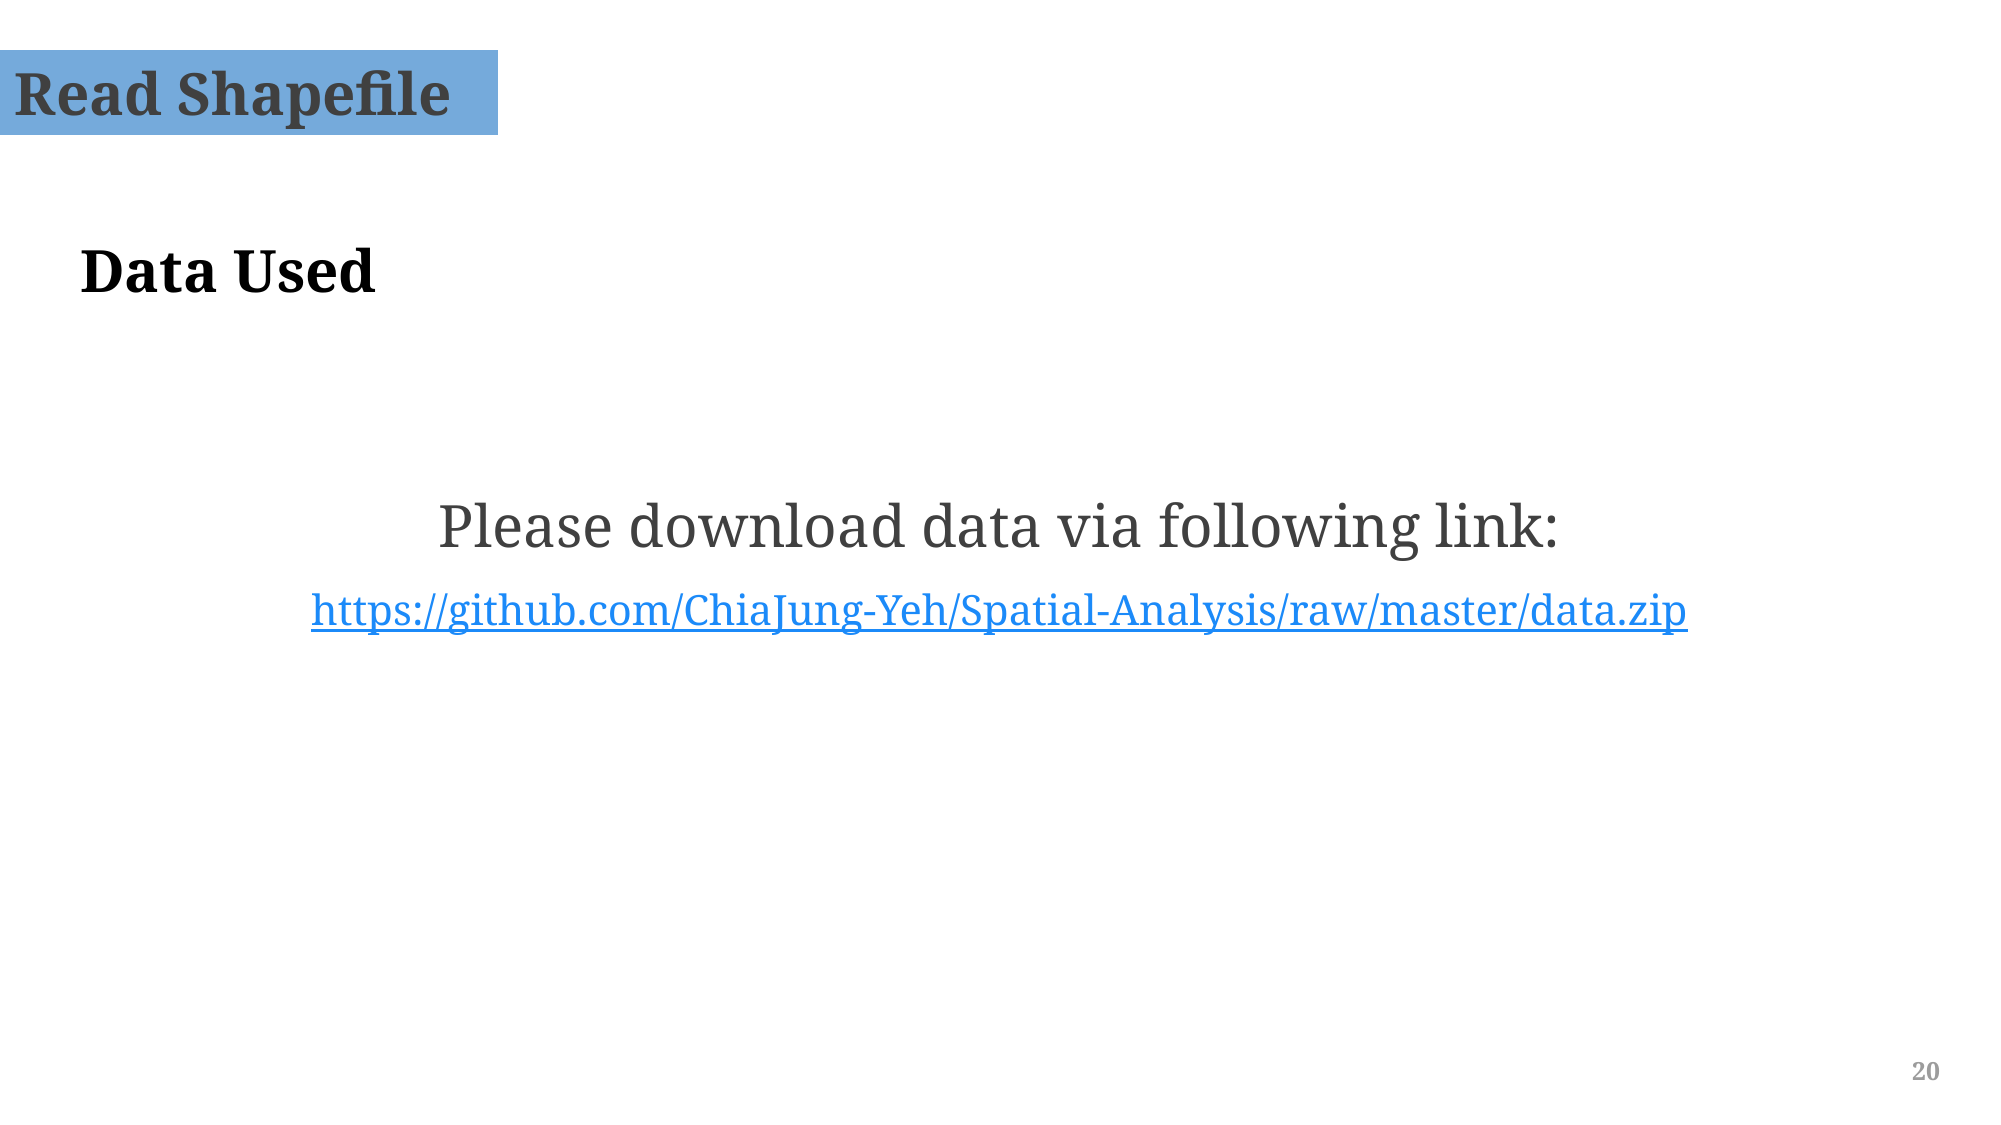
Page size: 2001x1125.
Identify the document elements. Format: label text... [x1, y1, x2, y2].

text_box Read Shapefile [0, 50, 498, 135]
text_box Data Used [65, 226, 392, 311]
slide_number 20 [1505, 1042, 1955, 1103]
text_box Please download data via following link: https://github.com/ChiaJung-Yeh/Spatial-Analysis/raw/master/data.zip [135, 481, 1865, 649]
